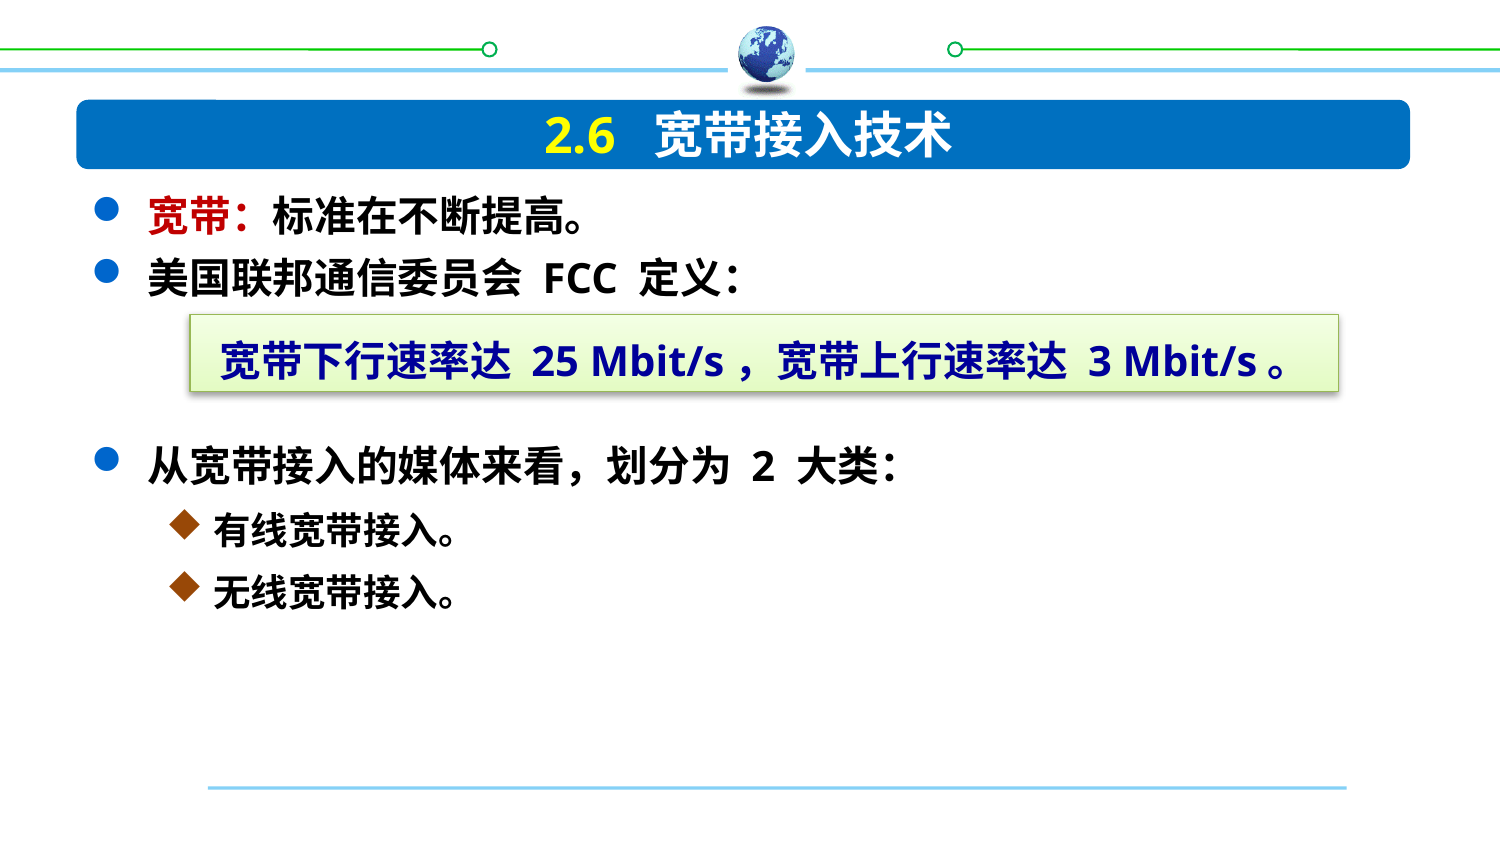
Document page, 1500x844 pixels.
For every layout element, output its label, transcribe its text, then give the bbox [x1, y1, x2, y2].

list 2.6 宽带接入技术 [204, 106, 1293, 161]
picture [736, 24, 796, 99]
text_box 宽带下行速率达 25 Mbit/s，宽带上行速率达 3 Mbit/s。 [189, 314, 1339, 392]
list 宽带：标准在不断提高。 美国联邦通信委员会 FCC 定义： 从宽带接入的媒体来看，划分为 2 大类： 有线宽带接入。 无线宽带接入。 [76, 169, 1410, 715]
